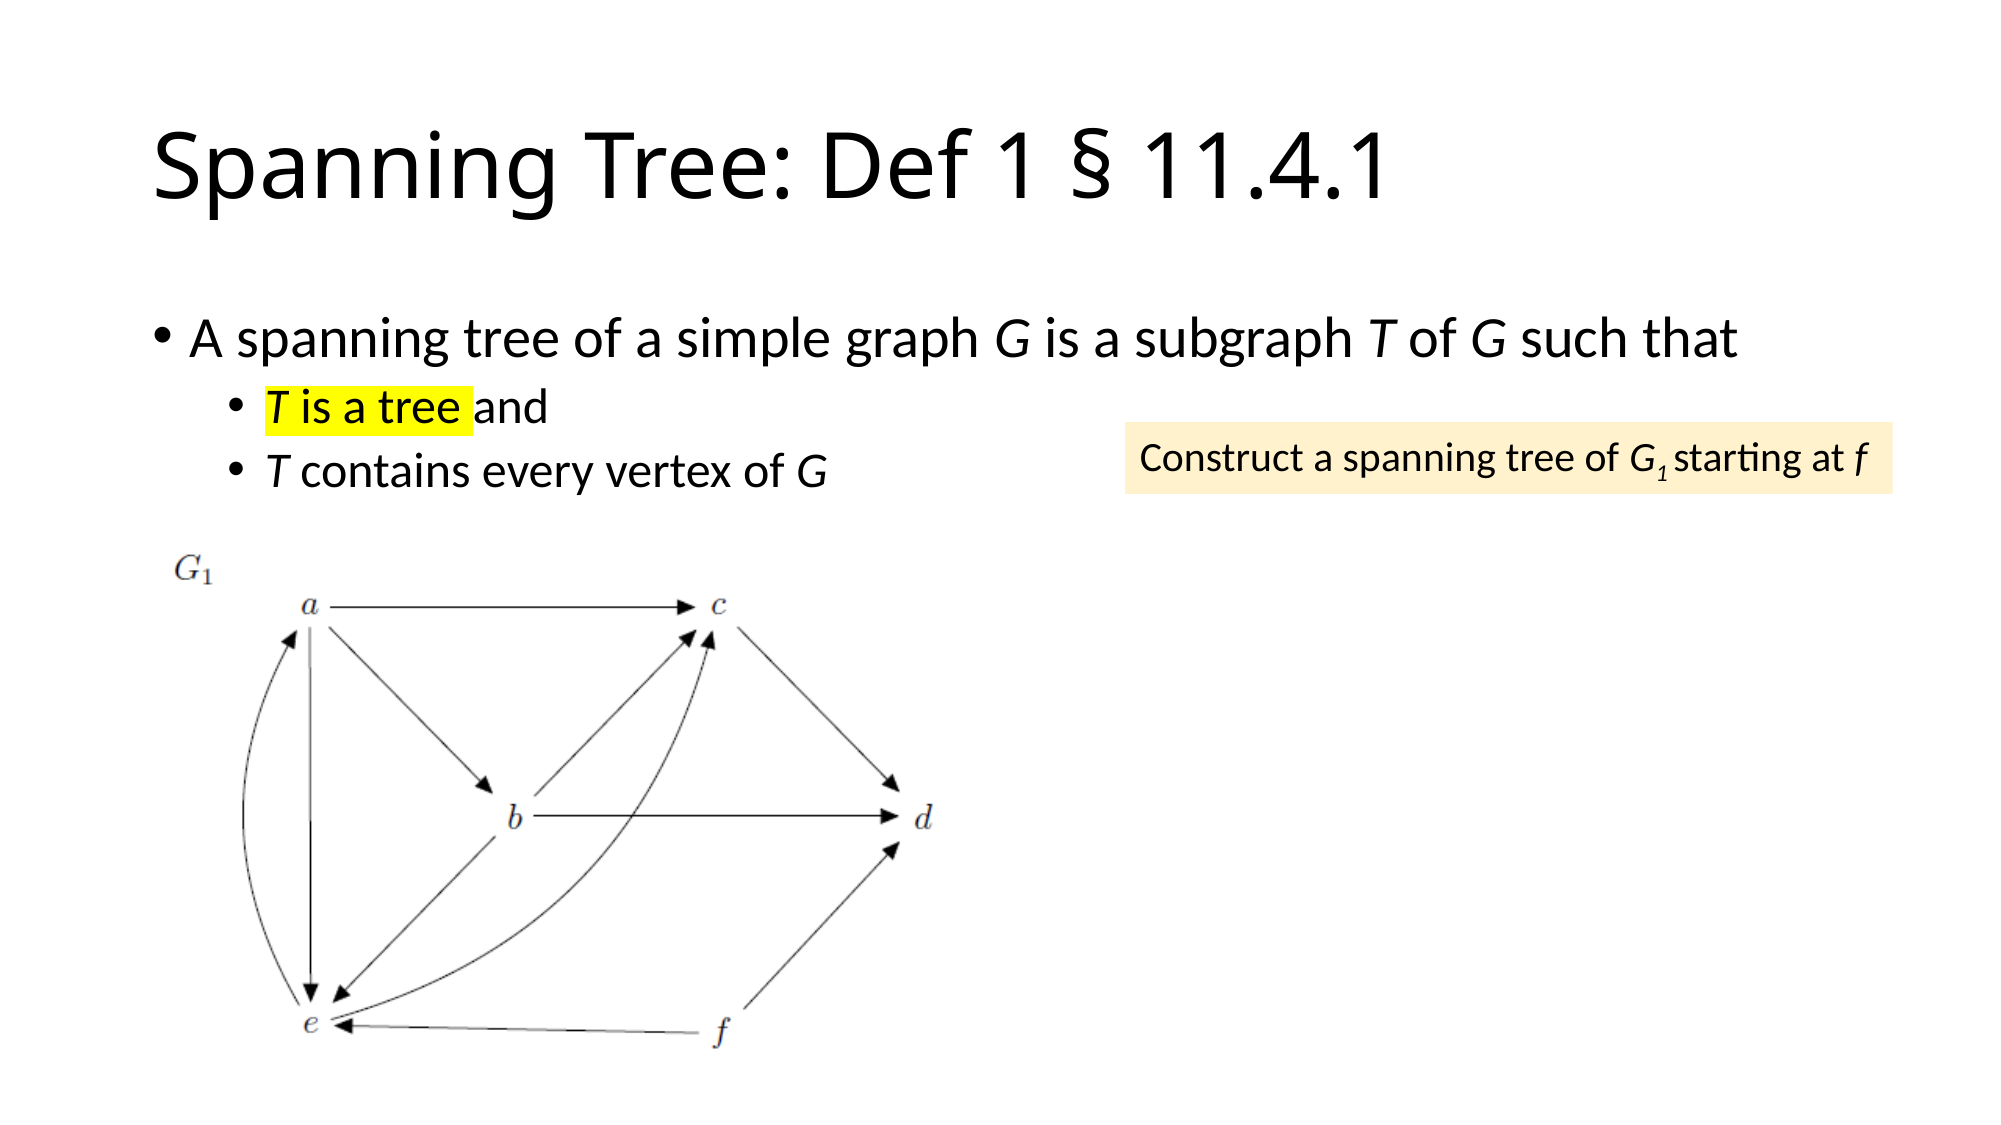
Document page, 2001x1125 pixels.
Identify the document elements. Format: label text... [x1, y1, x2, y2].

text_box Construct a spanning tree of G1 starting at f [1125, 422, 1893, 494]
title Spanning Tree: Def 1 § 11.4.1 [137, 59, 1863, 278]
picture [152, 533, 953, 1066]
list A spanning tree of a simple graph G is a subgraph T of G such that T is a tree and T contains every vertex of G [137, 299, 1863, 1014]
